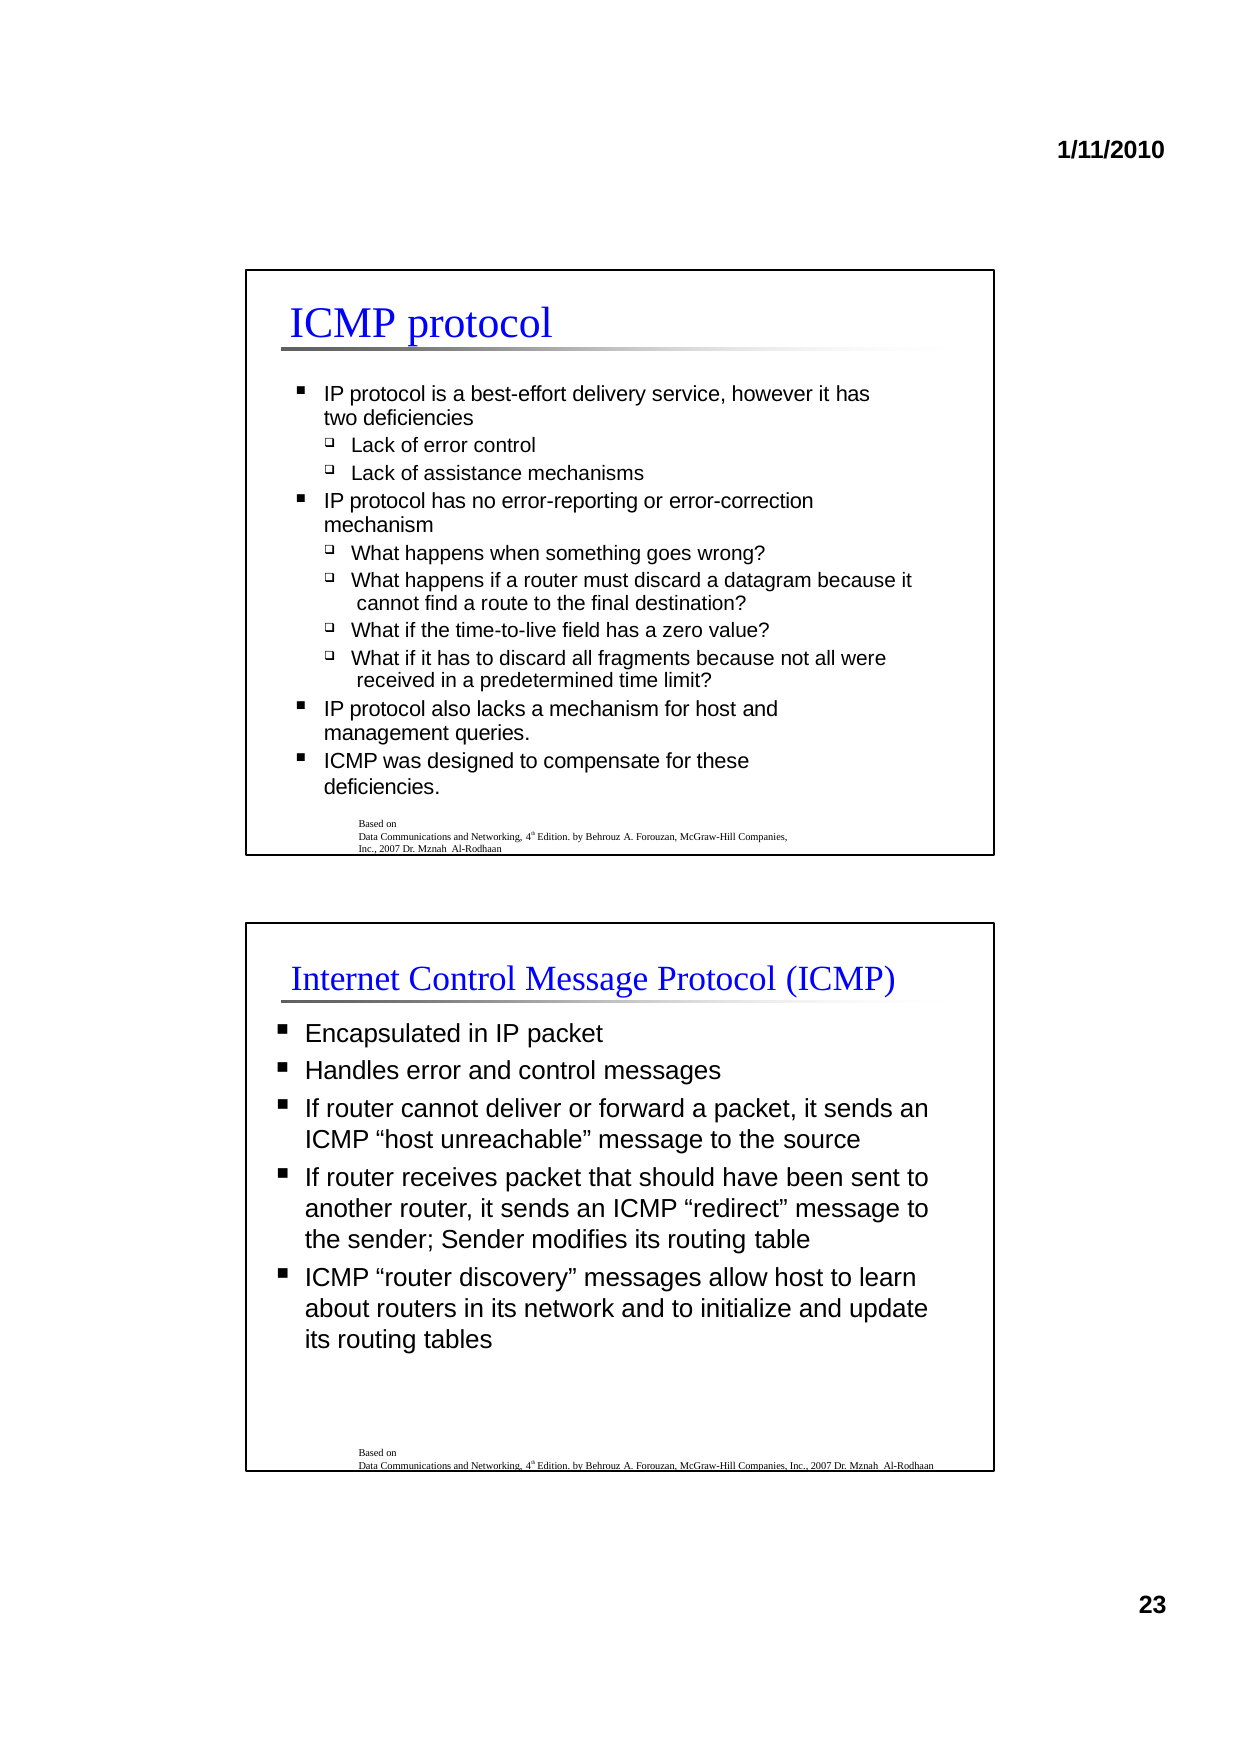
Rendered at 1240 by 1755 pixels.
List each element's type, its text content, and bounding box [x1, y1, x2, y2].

slide_number 23 [1134, 1588, 1171, 1755]
text_box 1/11/2010 [1054, 131, 1169, 164]
text_box Internet Control Message Protocol (ICMP) Encapsulated in IP packet Handles error and control messages If router cannot deliver or forward a packet, it sends an ICMP “host unreachable” message to the source If router receives packet that should have been sent to another router, it sends an ICMP “redirect” message to the sender; Sender modifies its routing table ICMP “router discovery” messages allow host to learn about routers in its network and to initialize and update its routing tables Based on Data Communications and Networking, 4th Edition. by Behrouz A. Forouzan, McGraw-Hill Companies, Inc., 2007 Dr. Mznah Al-Rodhaan [245, 922, 994, 1472]
text_box ICMP protocol IP protocol is a best-effort delivery service, however it has two deficiencies Lack of error control Lack of assistance mechanisms IP protocol has no error-reporting or error-correction mechanism What happens when something goes wrong? What happens if a router must discard a datagram because it cannot find a route to the final destination? What if the time-to-live field has a zero value? What if it has to discard all fragments because not all were received in a predetermined time limit? IP protocol also lacks a mechanism for host and management queries. ICMP was designed to compensate for these deficiencies. Based on Data Communications and Networking, 4th Edition. by Behrouz A. Forouzan, McGraw-Hill Companies, Inc., 2007 Dr. Mznah Al-Rodhaan [245, 270, 994, 855]
